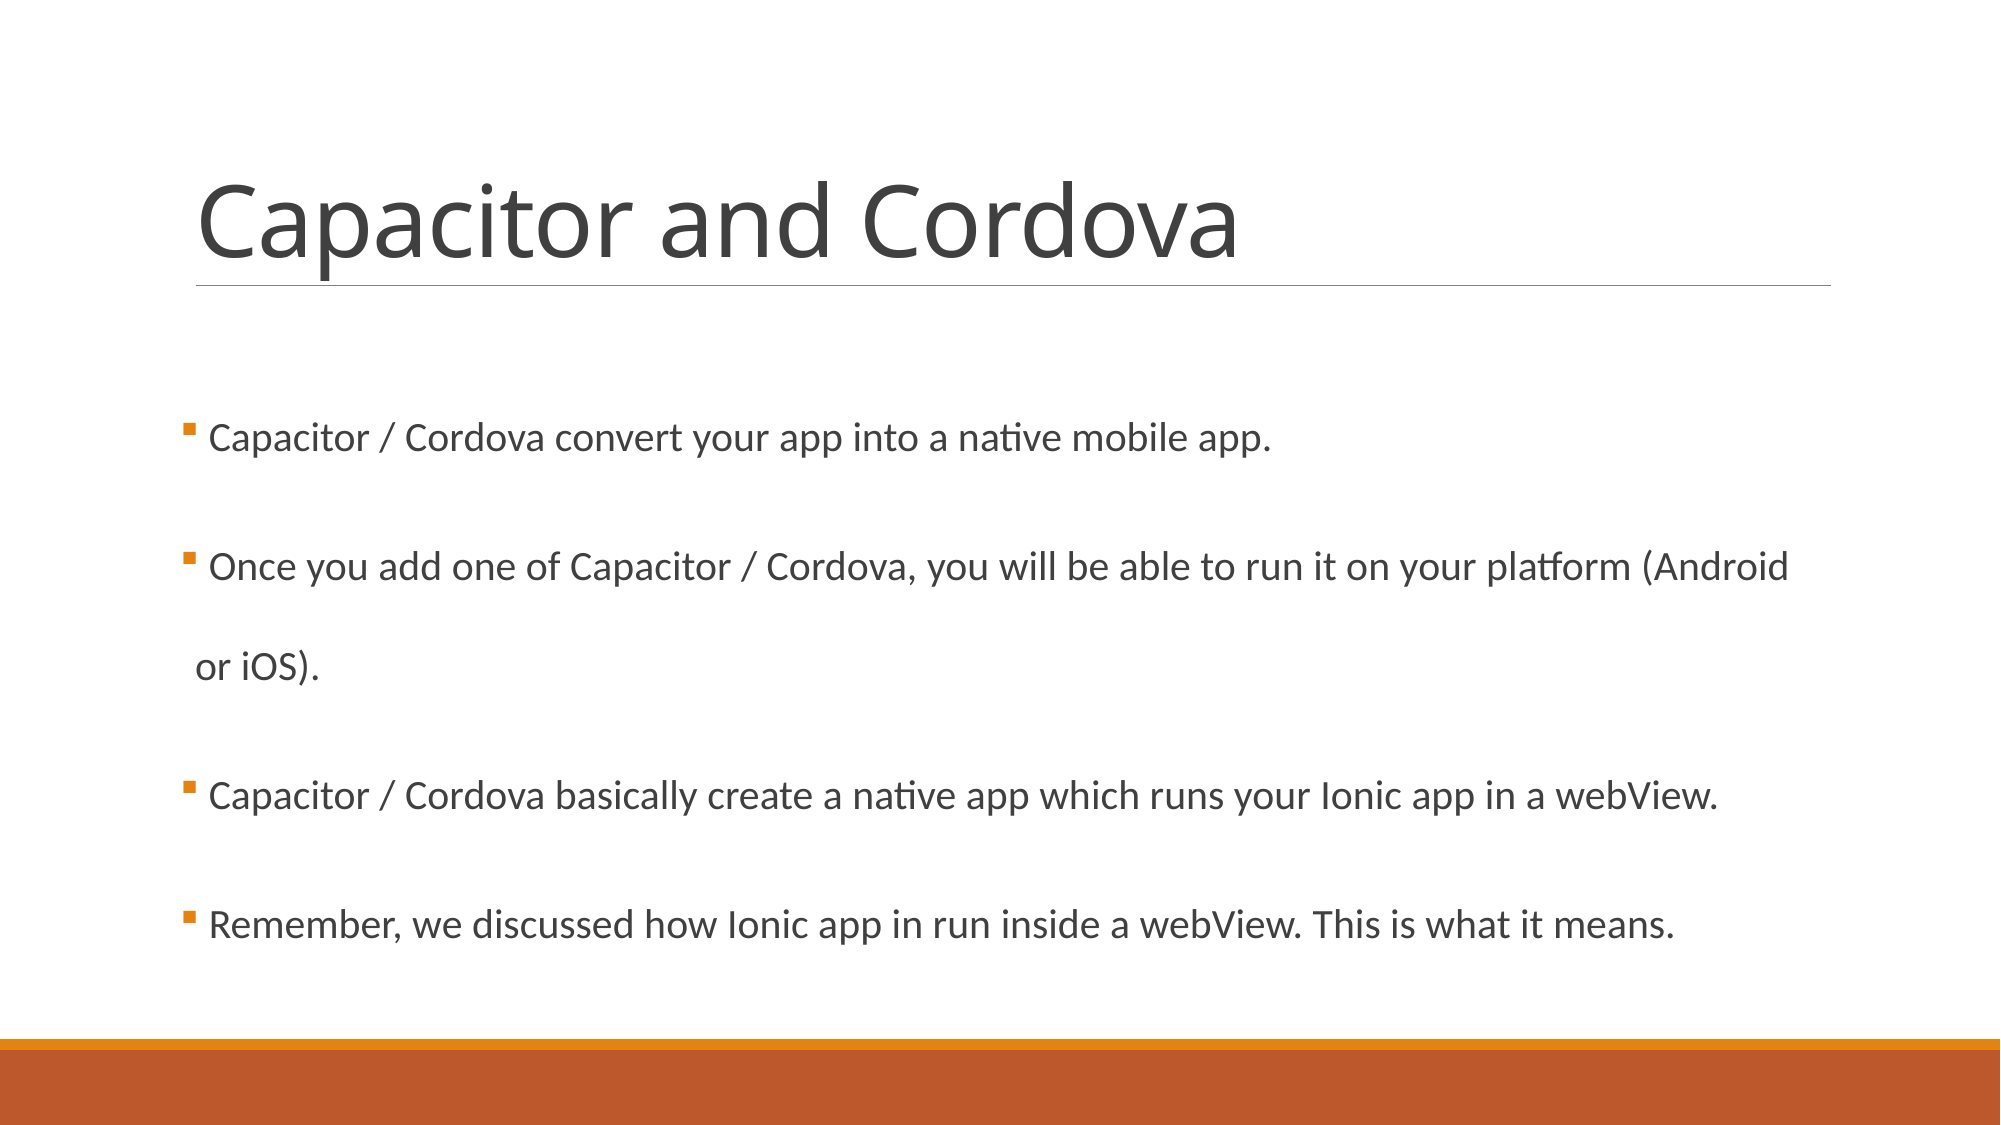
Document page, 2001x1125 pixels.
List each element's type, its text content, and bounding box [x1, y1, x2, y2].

list Capacitor / Cordova convert your app into a native mobile app. Once you add one of Capacitor / Cordova, you will be able to run it on your platform (Android or iOS). Capacitor / Cordova basically create a native app which runs your Ionic app in a webView. Remember, we discussed how Ionic app in run inside a webView. This is what it means. [180, 352, 1830, 945]
title Capacitor and Cordova [180, 47, 1830, 285]
